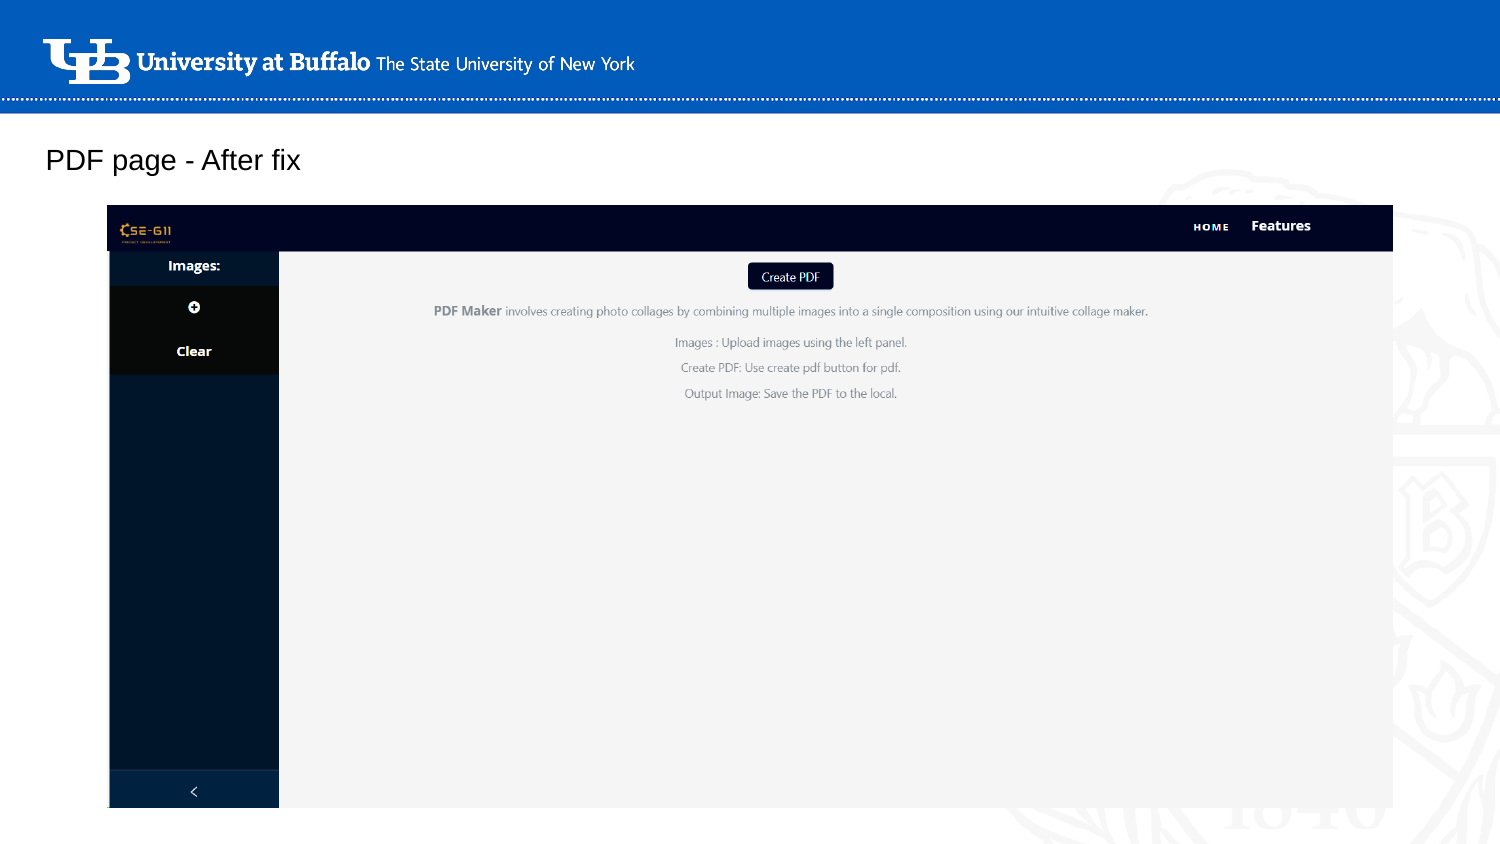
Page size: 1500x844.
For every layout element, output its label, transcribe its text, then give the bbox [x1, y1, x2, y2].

picture [0, 0, 1500, 844]
text_box PDF page - After fix [30, 126, 1043, 192]
